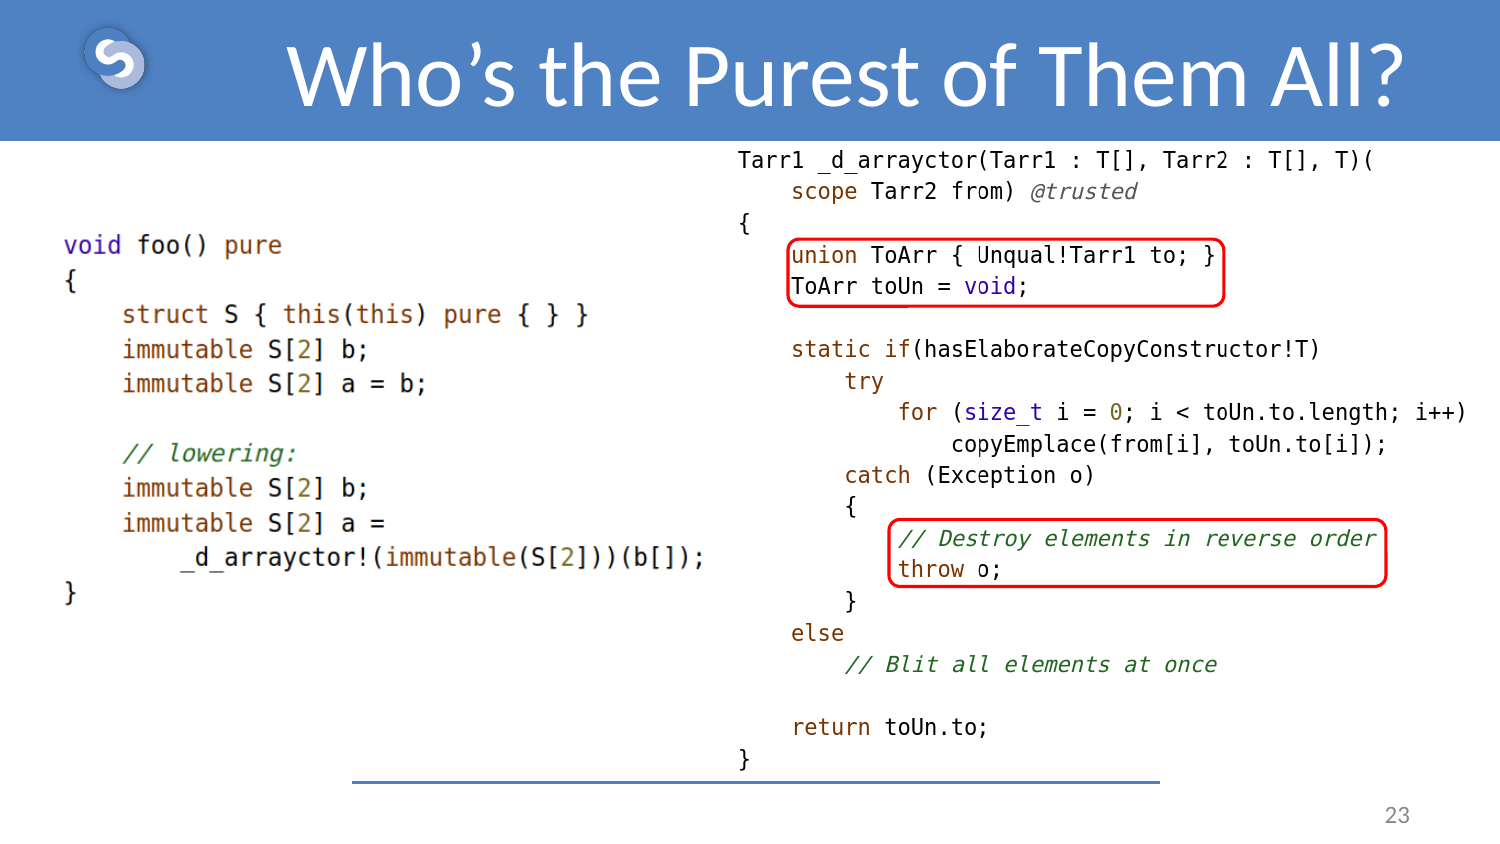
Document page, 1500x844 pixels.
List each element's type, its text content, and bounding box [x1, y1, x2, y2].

picture [59, 233, 711, 611]
picture [734, 147, 1469, 776]
picture [82, 26, 148, 91]
title Who’s the Purest of Them All? [199, 16, 1425, 124]
slide_number ‹#› [1277, 799, 1425, 827]
